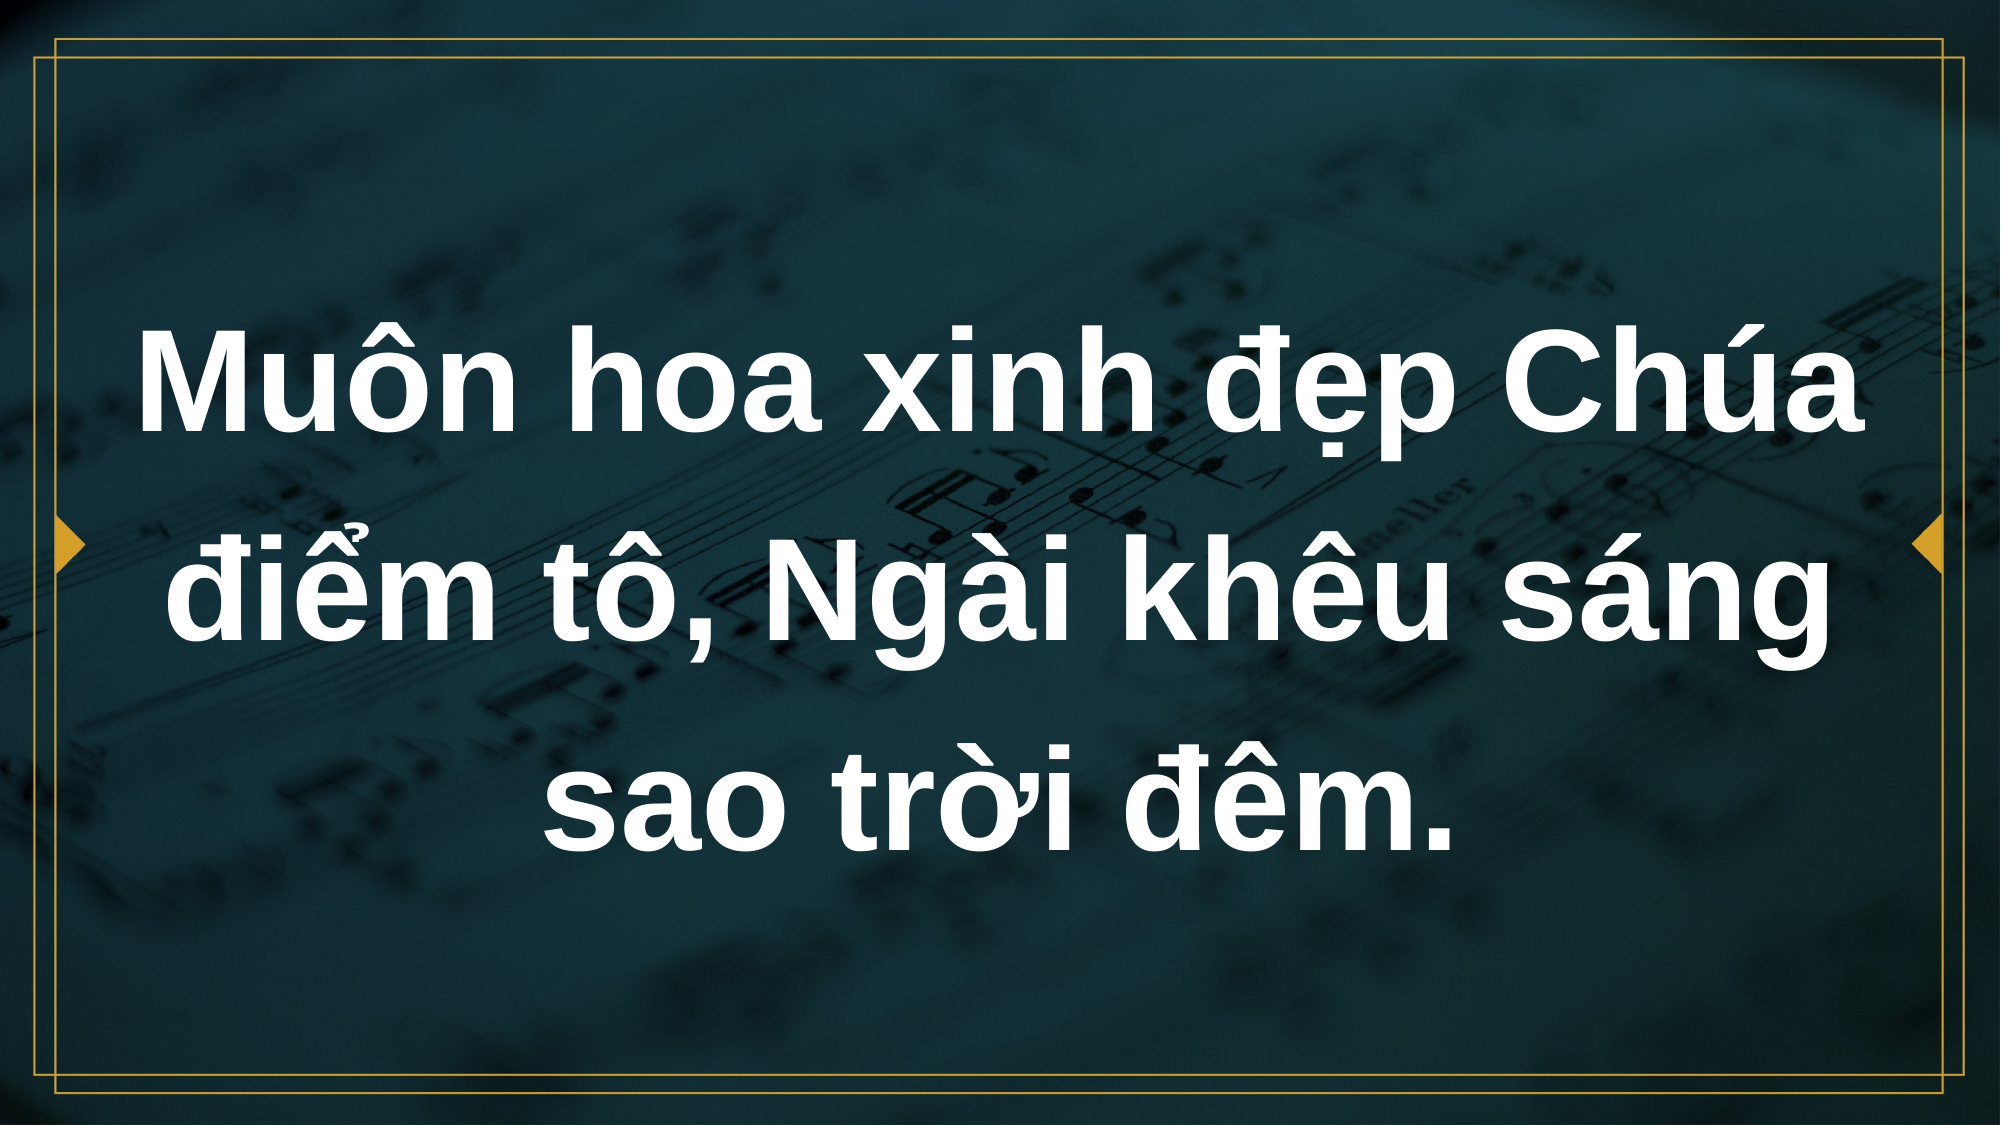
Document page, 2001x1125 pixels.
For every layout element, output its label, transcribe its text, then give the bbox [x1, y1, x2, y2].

title Muôn hoa xinh đẹp Chúa điểm tô, Ngài khêu sáng sao trời đêm. [55, 53, 1945, 1077]
picture [0, 0, 2000, 1125]
